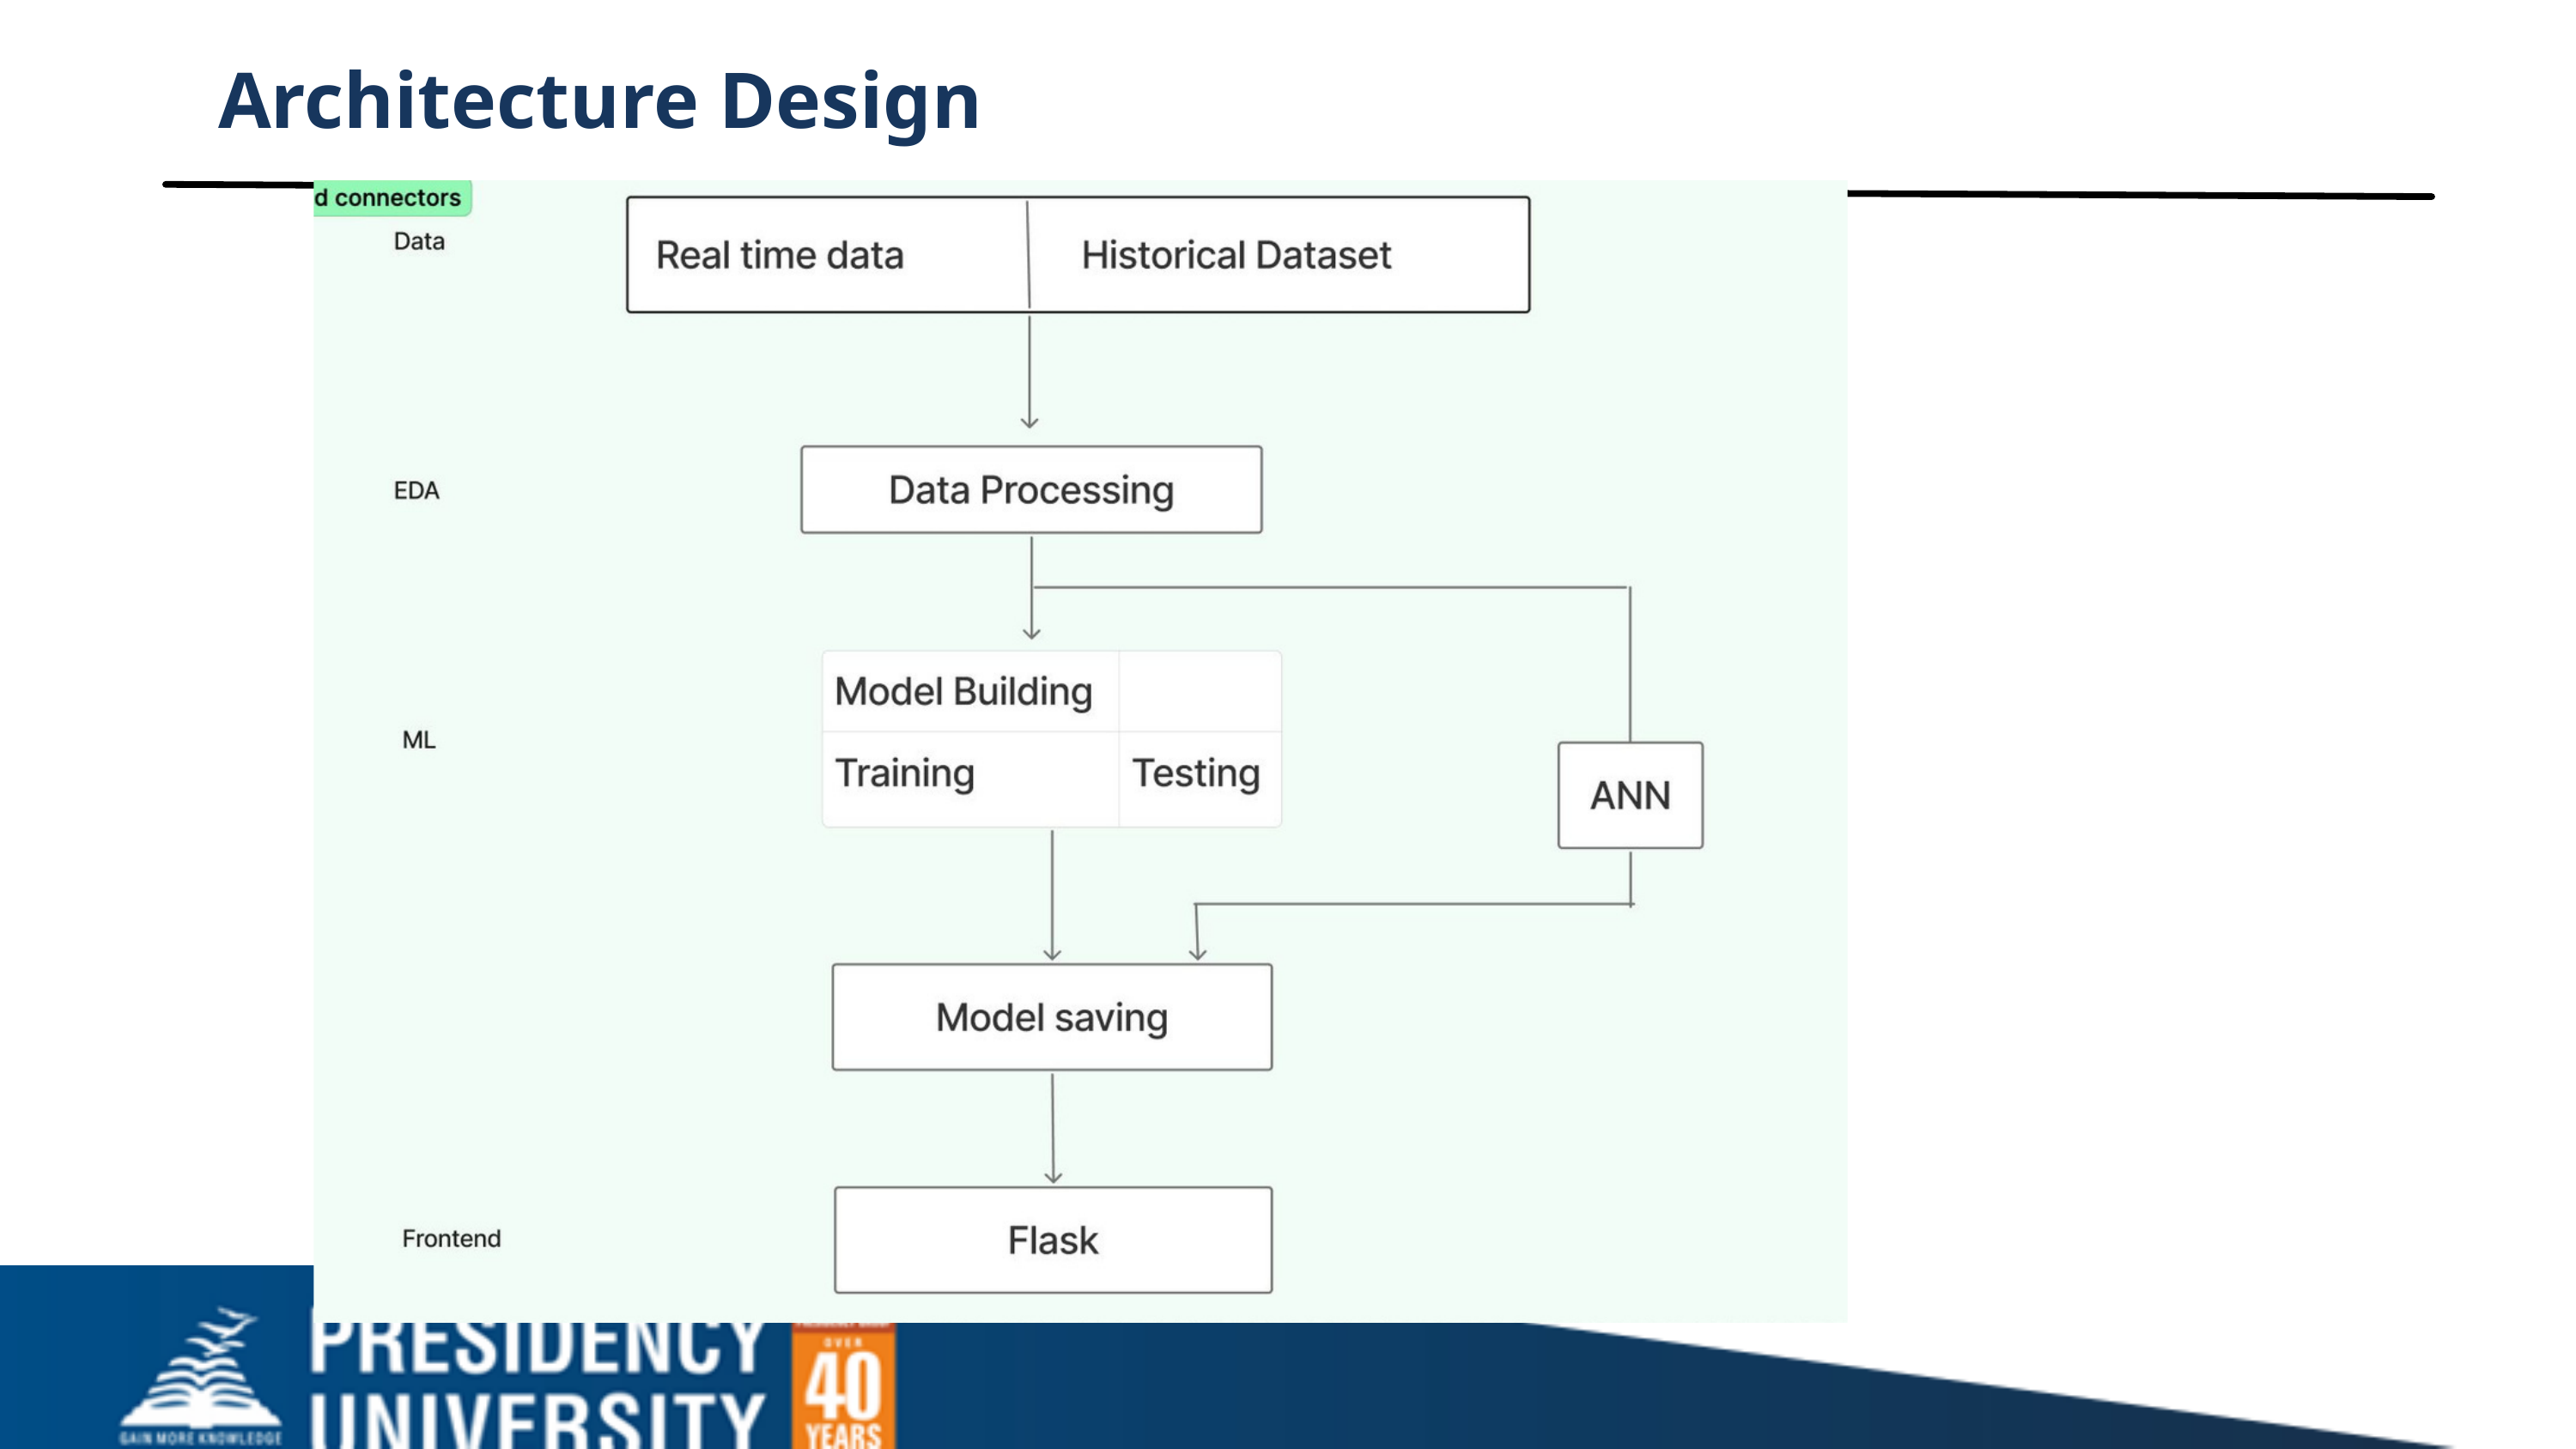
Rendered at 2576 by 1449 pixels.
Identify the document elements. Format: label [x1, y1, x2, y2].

text_box [218, 0, 2473, 321]
text_box [161, 186, 212, 194]
text_box [0, 1264, 2576, 1449]
text_box [313, 330, 1848, 1323]
